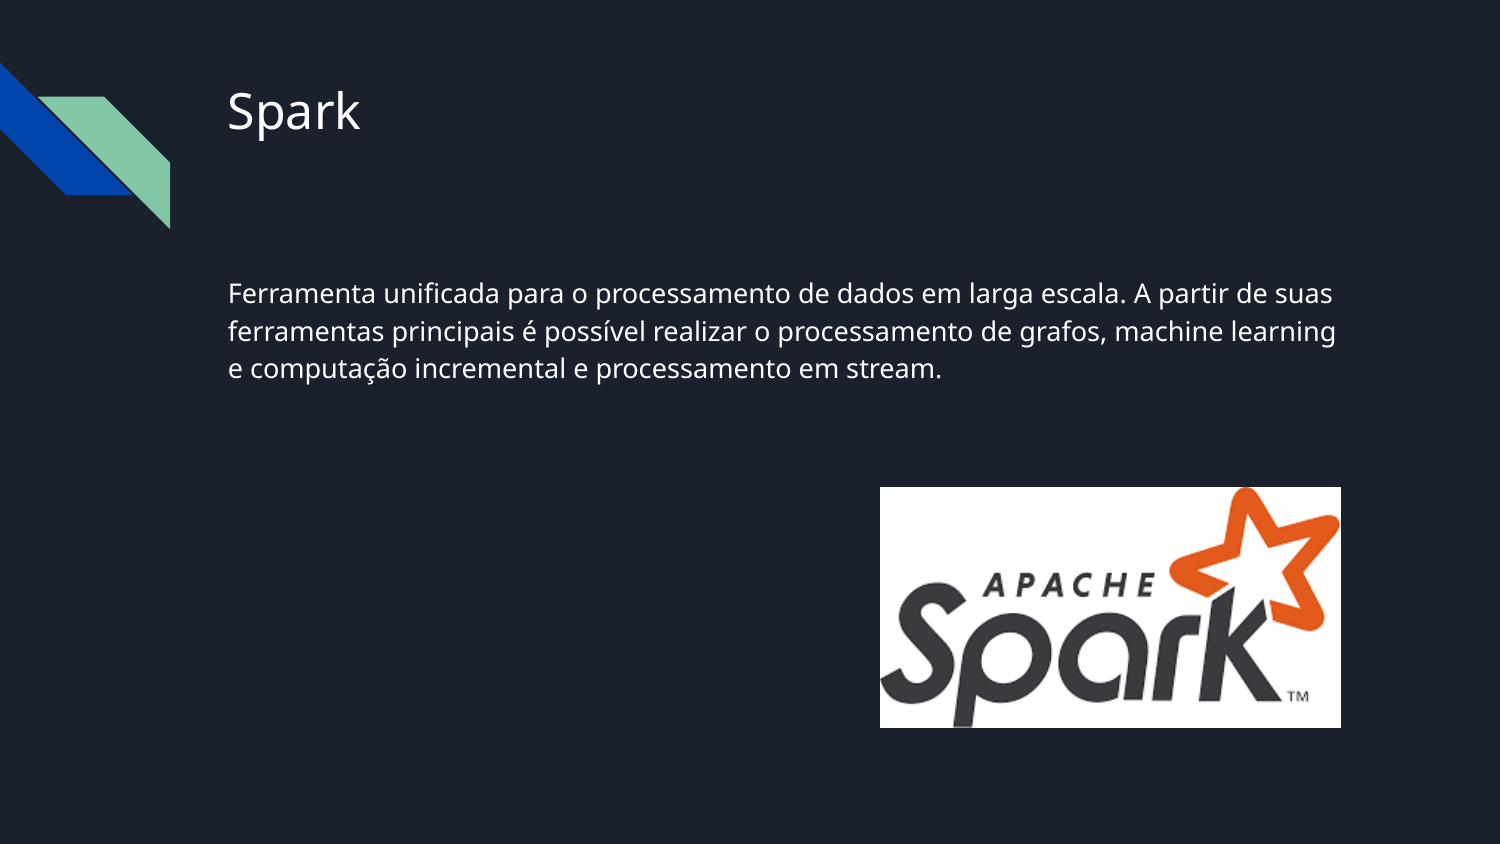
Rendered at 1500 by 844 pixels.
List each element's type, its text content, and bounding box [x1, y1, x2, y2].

title Spark [212, 64, 1368, 215]
picture [879, 487, 1342, 728]
list Ferramenta unificada para o processamento de dados em larga escala. A partir de suas ferramentas principais é possível realizar o processamento de grafos, machine learning e computação incremental e processamento em stream. [212, 257, 1368, 735]
